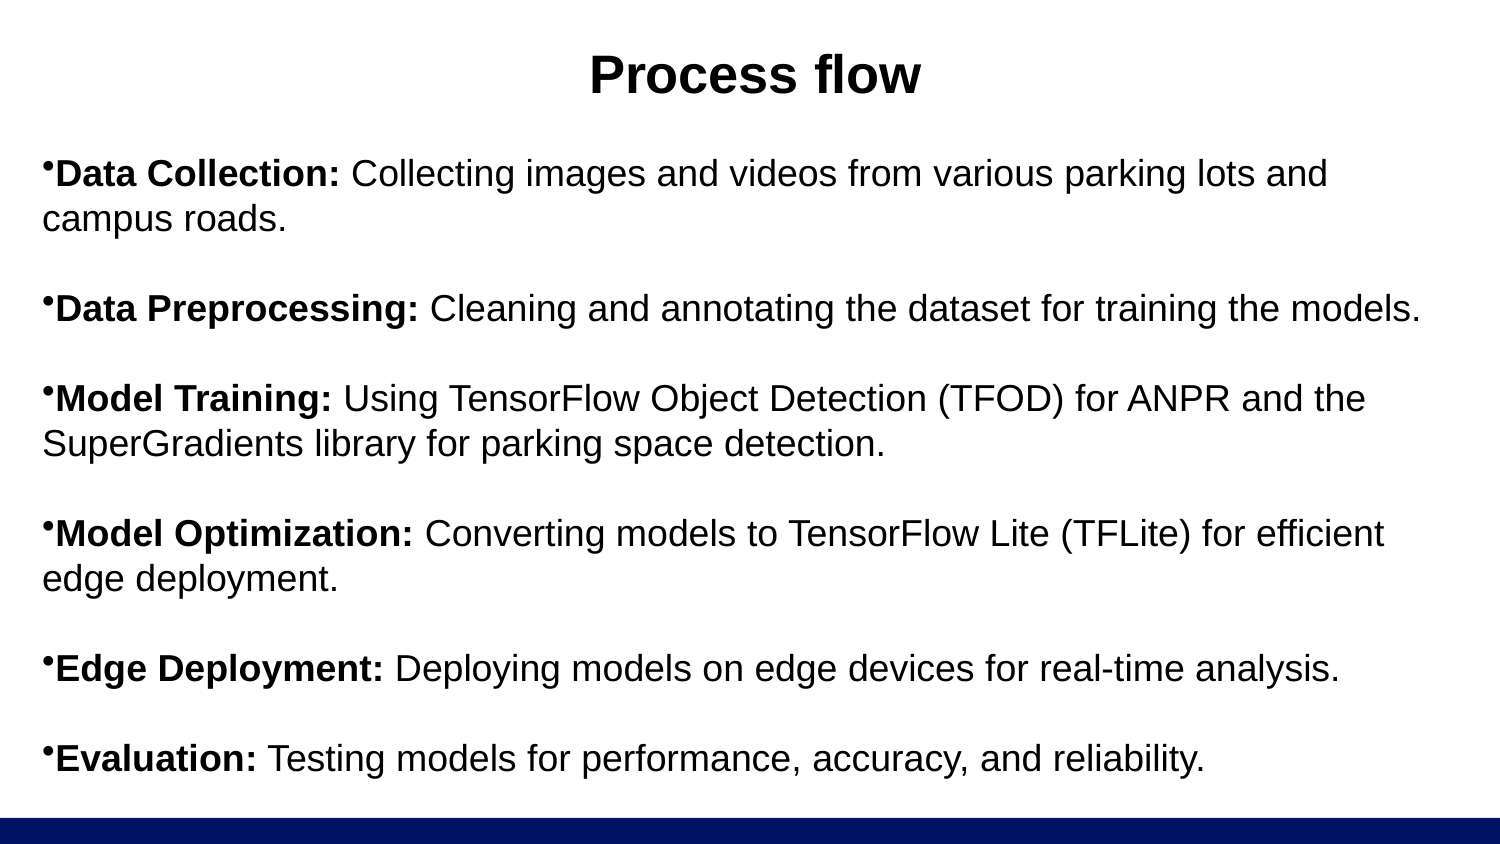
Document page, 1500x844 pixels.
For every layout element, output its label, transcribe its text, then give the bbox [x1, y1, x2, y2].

title Process flow [313, 21, 1187, 141]
text_box Data Collection: Collecting images and videos from various parking lots and campus roads. Data Preprocessing: Cleaning and annotating the dataset for training the models. Model Training: Using TensorFlow Object Detection (TFOD) for ANPR and the SuperGradients library for parking space detection. Model Optimization: Converting models to TensorFlow Lite (TFLite) for efficient edge deployment. Edge Deployment: Deploying models on edge devices for real-time analysis. Evaluation: Testing models for performance, accuracy, and reliability. [27, 141, 1473, 831]
picture [0, 817, 1500, 844]
